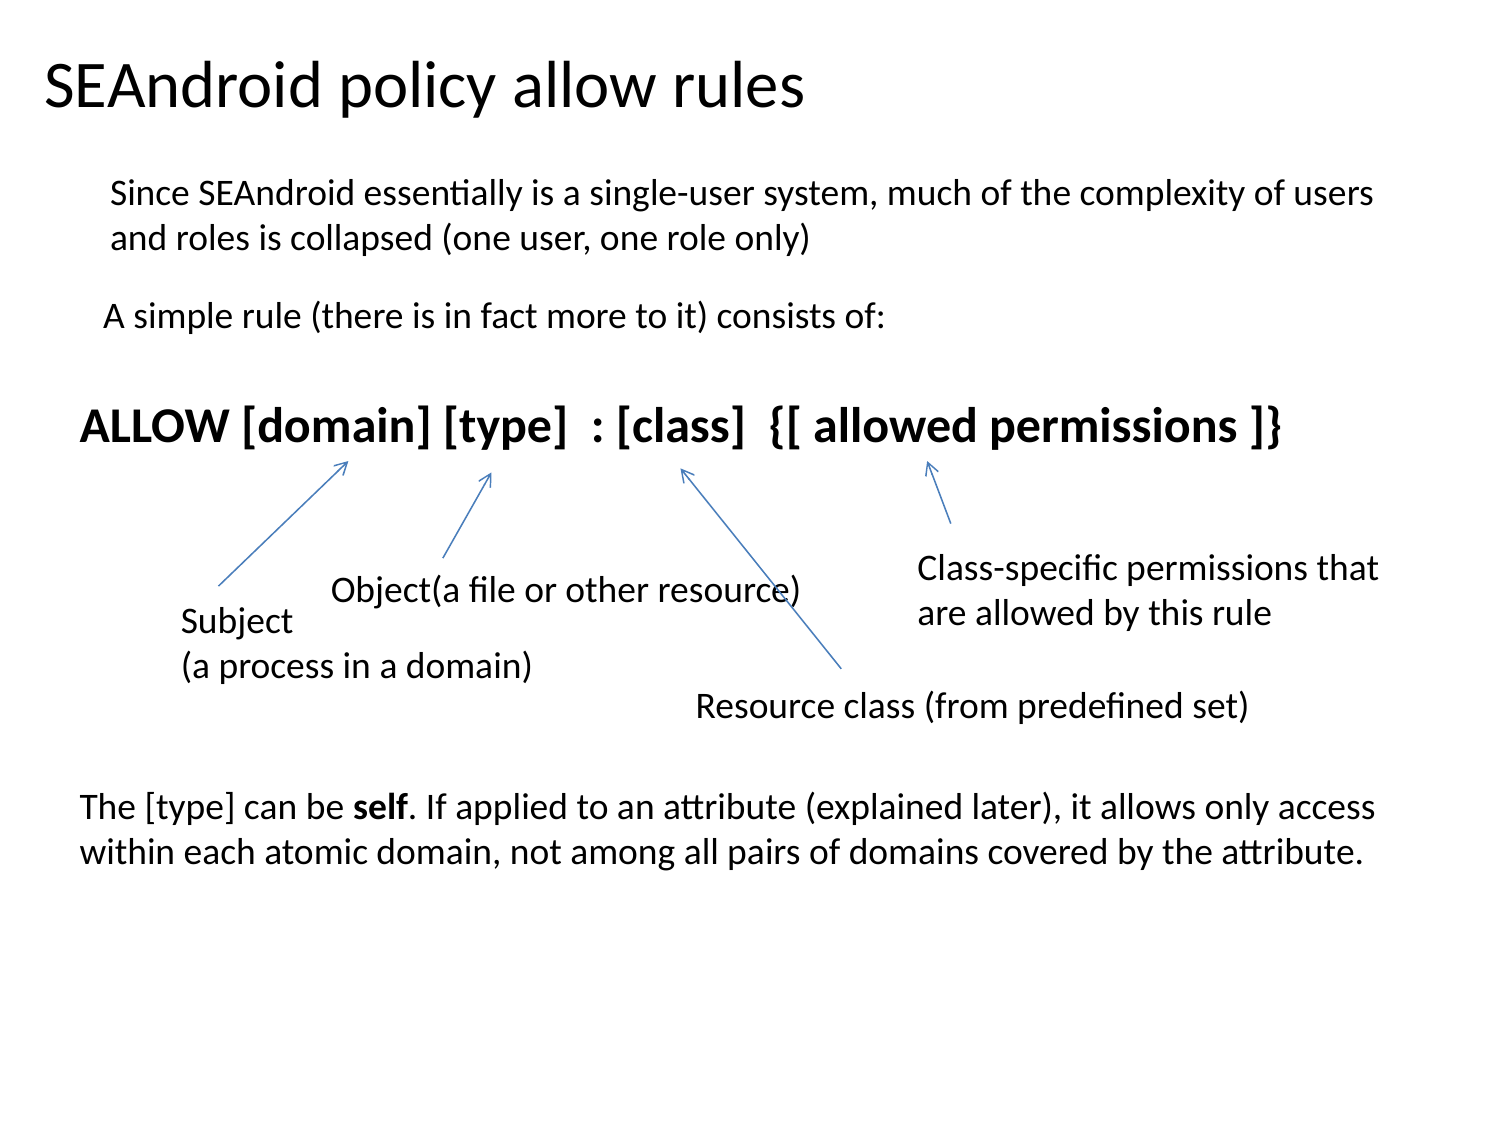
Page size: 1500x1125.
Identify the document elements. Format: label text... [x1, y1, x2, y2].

text_box Resource class (from predefined set) [680, 673, 1266, 734]
text_box The [type] can be self. If applied to an attribute (explained later), it allows only access within each atomic domain, not among all pairs of domains covered by the attribute. [64, 775, 1469, 880]
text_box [680, 468, 842, 669]
text_box Class-specific permissions that are allowed by this rule [902, 535, 1395, 641]
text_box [218, 460, 349, 587]
text_box Subject (a process in a domain) [166, 588, 549, 694]
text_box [926, 460, 951, 524]
text_box Object(a file or other resource) [316, 558, 675, 618]
text_box Since SEAndroid essentially is a single-user system, much of the complexity of users and roles is collapsed (one user, one role only) [95, 160, 1391, 266]
text_box A simple rule (there is in fact more to it) consists of: [88, 284, 1105, 344]
title SEAndroid policy allow rules [29, 10, 1380, 151]
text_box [442, 472, 492, 559]
text_box ALLOW [domain] [type] : [class] {[ allowed permissions ]} [64, 385, 1447, 460]
